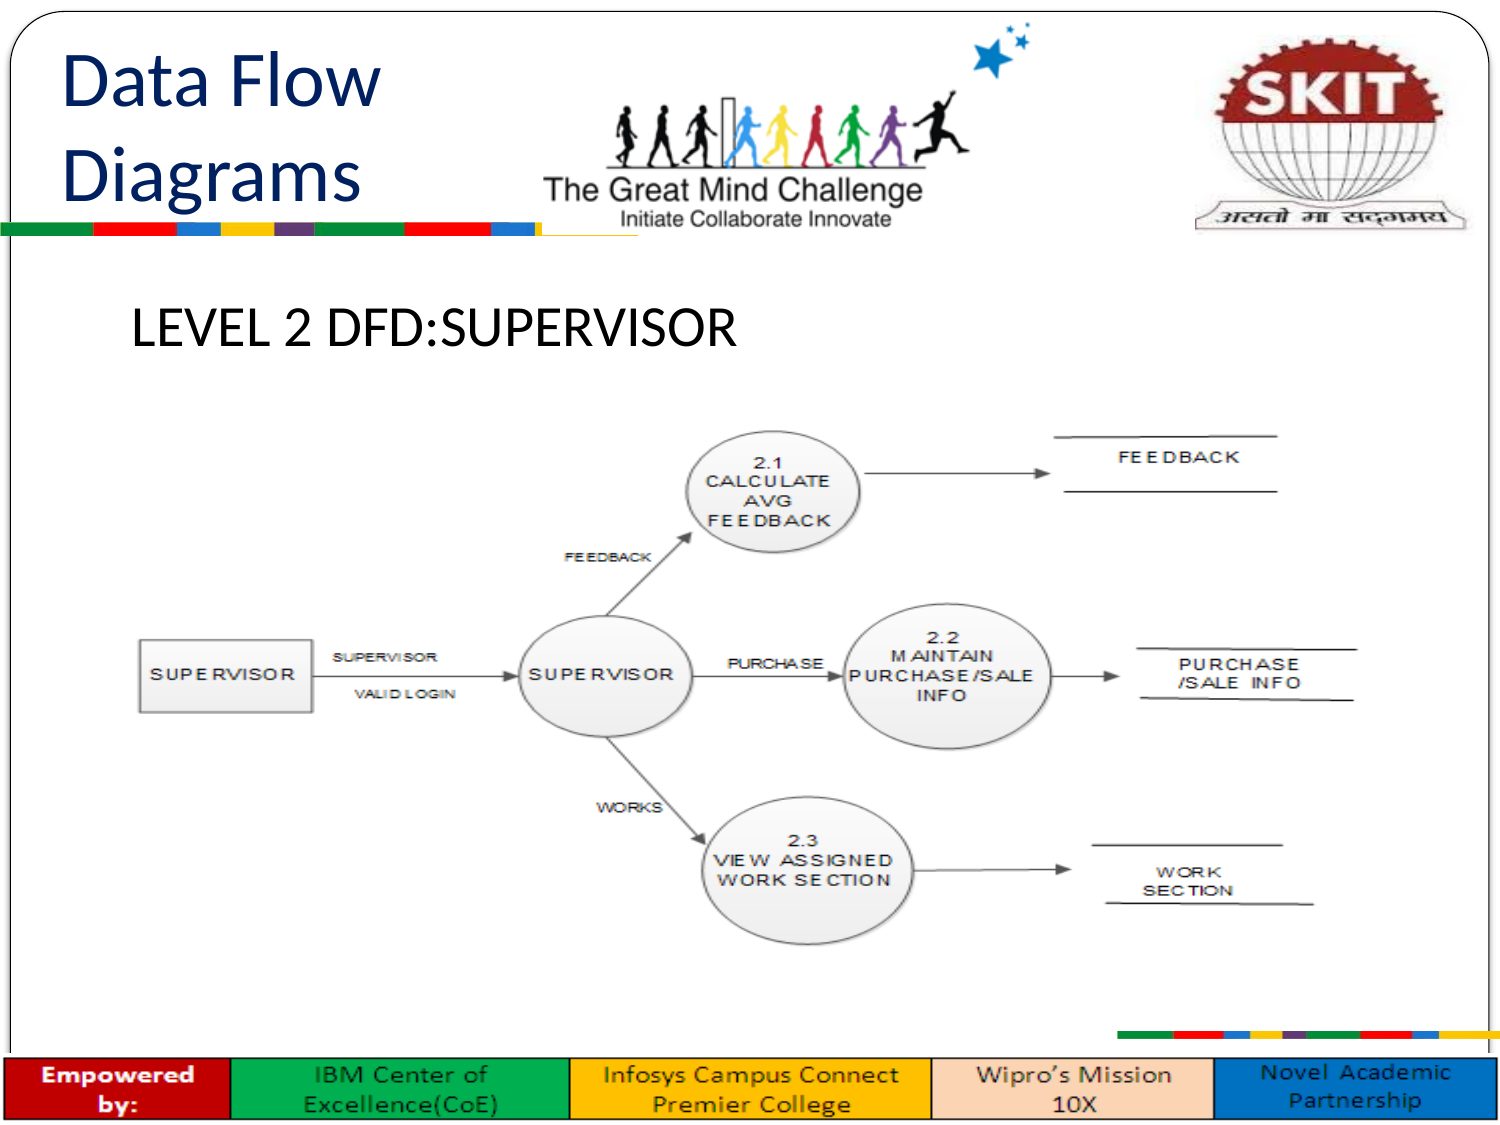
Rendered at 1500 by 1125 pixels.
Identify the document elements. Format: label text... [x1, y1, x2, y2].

picture [1117, 1030, 1500, 1039]
picture [0, 21, 1032, 236]
picture [0, 1052, 1500, 1125]
picture [29, 245, 1471, 1010]
picture [1195, 34, 1475, 235]
title Data Flow Diagrams [46, 34, 536, 220]
